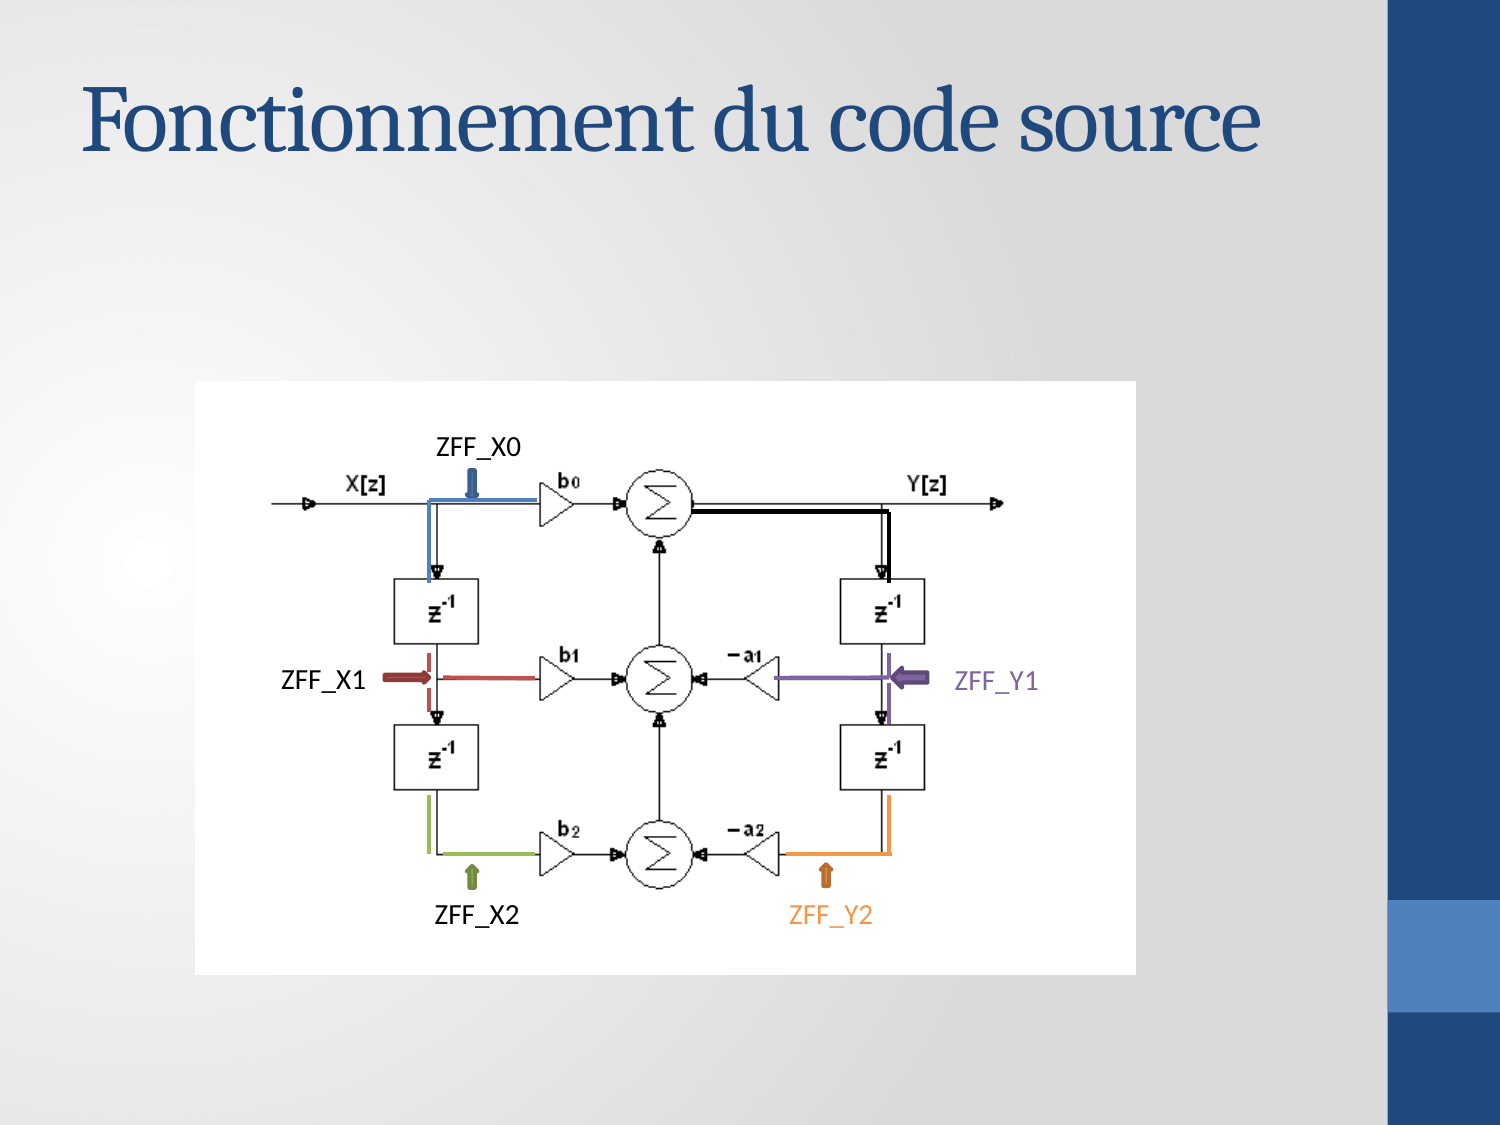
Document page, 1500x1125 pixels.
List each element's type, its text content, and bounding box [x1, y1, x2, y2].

picture [194, 381, 1136, 976]
title Fonctionnement du code source [64, 19, 1315, 207]
